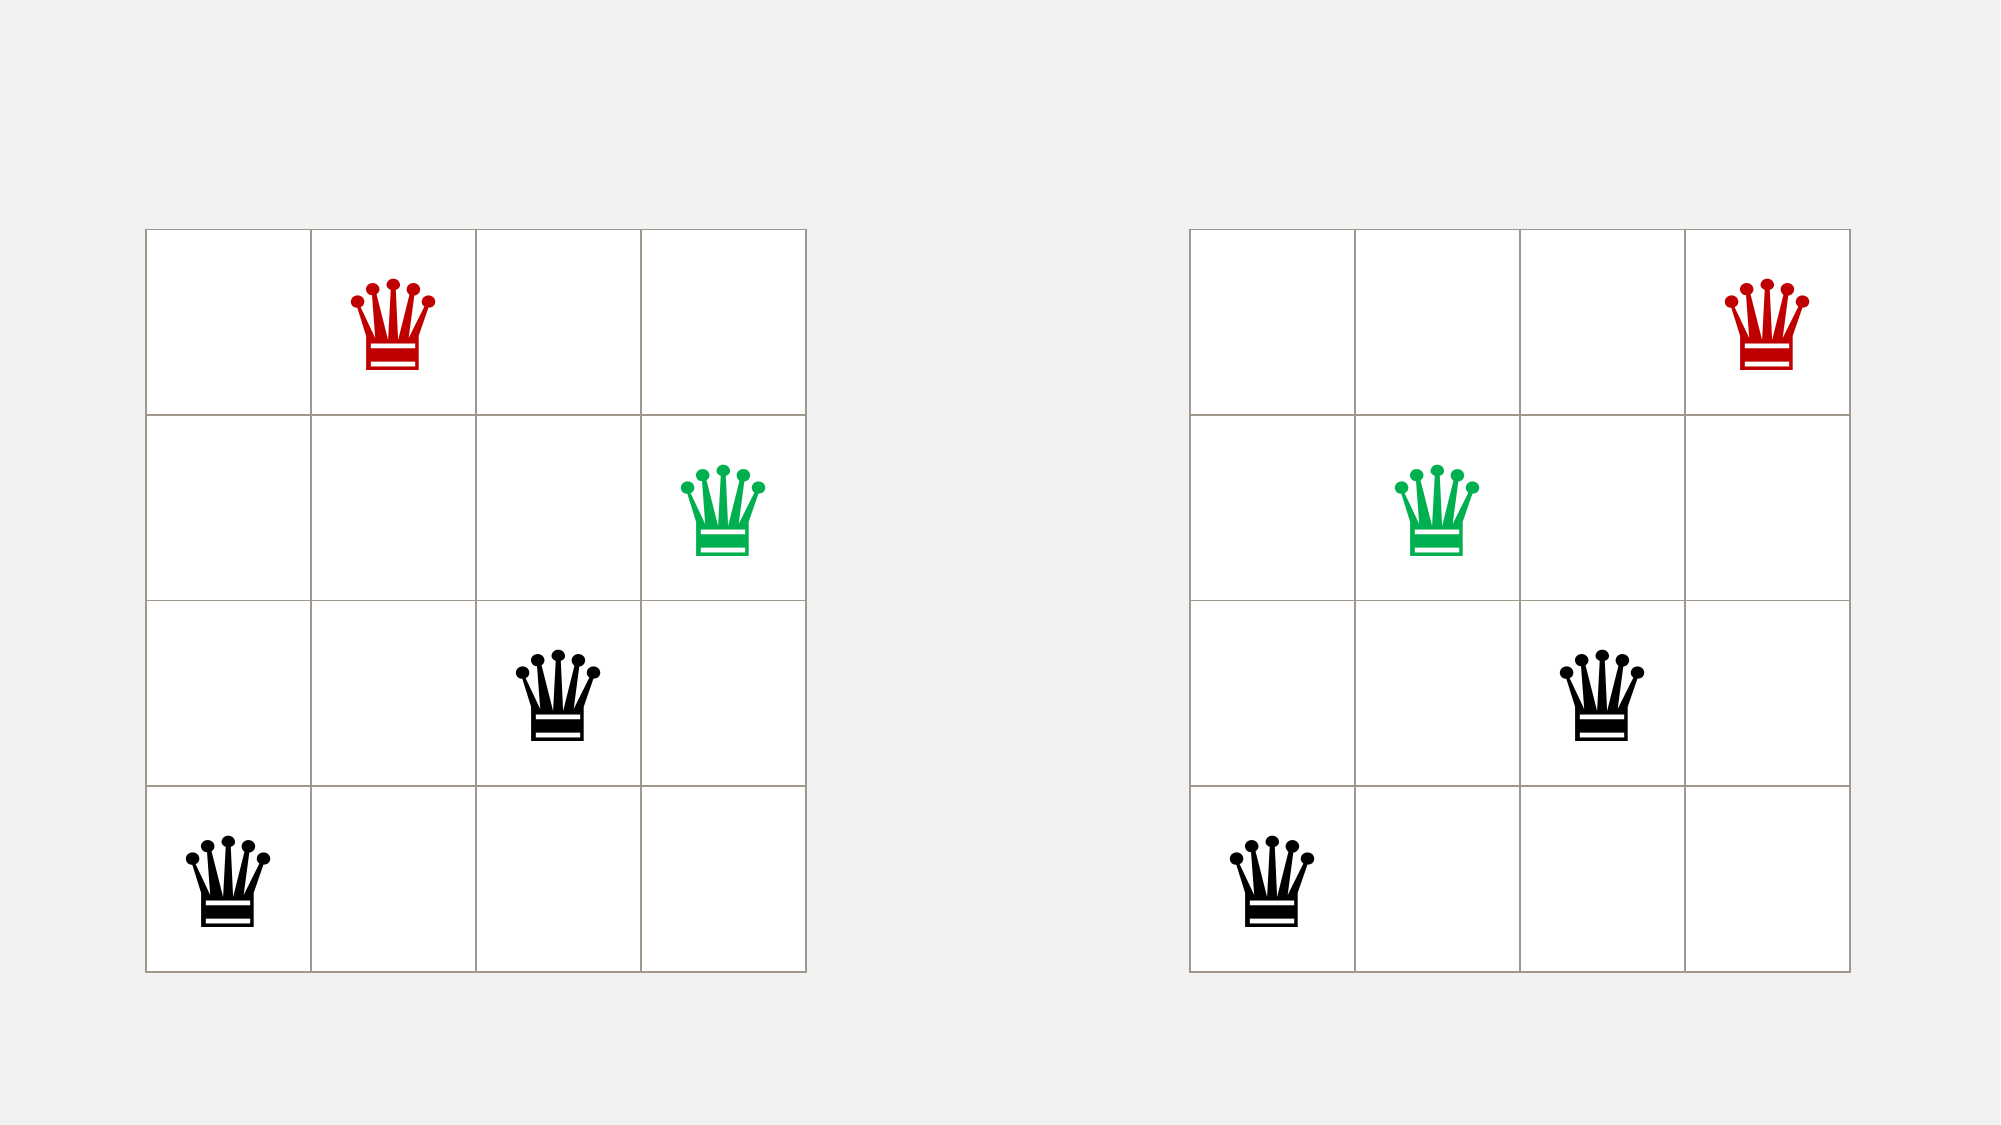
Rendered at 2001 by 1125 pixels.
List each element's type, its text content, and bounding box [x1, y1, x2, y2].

table_cell ♛ [1356, 416, 1519, 600]
table_cell [1191, 601, 1354, 785]
table_header ♛ [1686, 230, 1849, 414]
table_cell [642, 787, 805, 971]
table_cell ♛ [642, 416, 805, 600]
table_cell [477, 416, 640, 600]
table_cell [1686, 787, 1849, 971]
table_cell ♛ [477, 601, 640, 785]
table_header [1191, 230, 1354, 414]
table_cell [642, 601, 805, 785]
table_cell [1686, 416, 1849, 600]
table_cell [312, 416, 475, 600]
table_header ♛ [312, 230, 475, 414]
table_cell [1686, 601, 1849, 785]
table_header [642, 230, 805, 414]
table_cell ♛ [1521, 601, 1684, 785]
table_cell ♛ [1191, 787, 1354, 971]
table_cell [1356, 601, 1519, 785]
table_header [1356, 230, 1519, 414]
table_header [1521, 230, 1684, 414]
table_cell [312, 601, 475, 785]
table_cell [147, 416, 310, 600]
table_cell [1521, 416, 1684, 600]
table_cell ♛ [147, 787, 310, 971]
table_cell [147, 601, 310, 785]
table_cell [312, 787, 475, 971]
table_cell [1191, 416, 1354, 600]
table_cell [1521, 787, 1684, 971]
table_header [147, 230, 310, 414]
table_header [477, 230, 640, 414]
table_cell [477, 787, 640, 971]
table_cell [1356, 787, 1519, 971]
